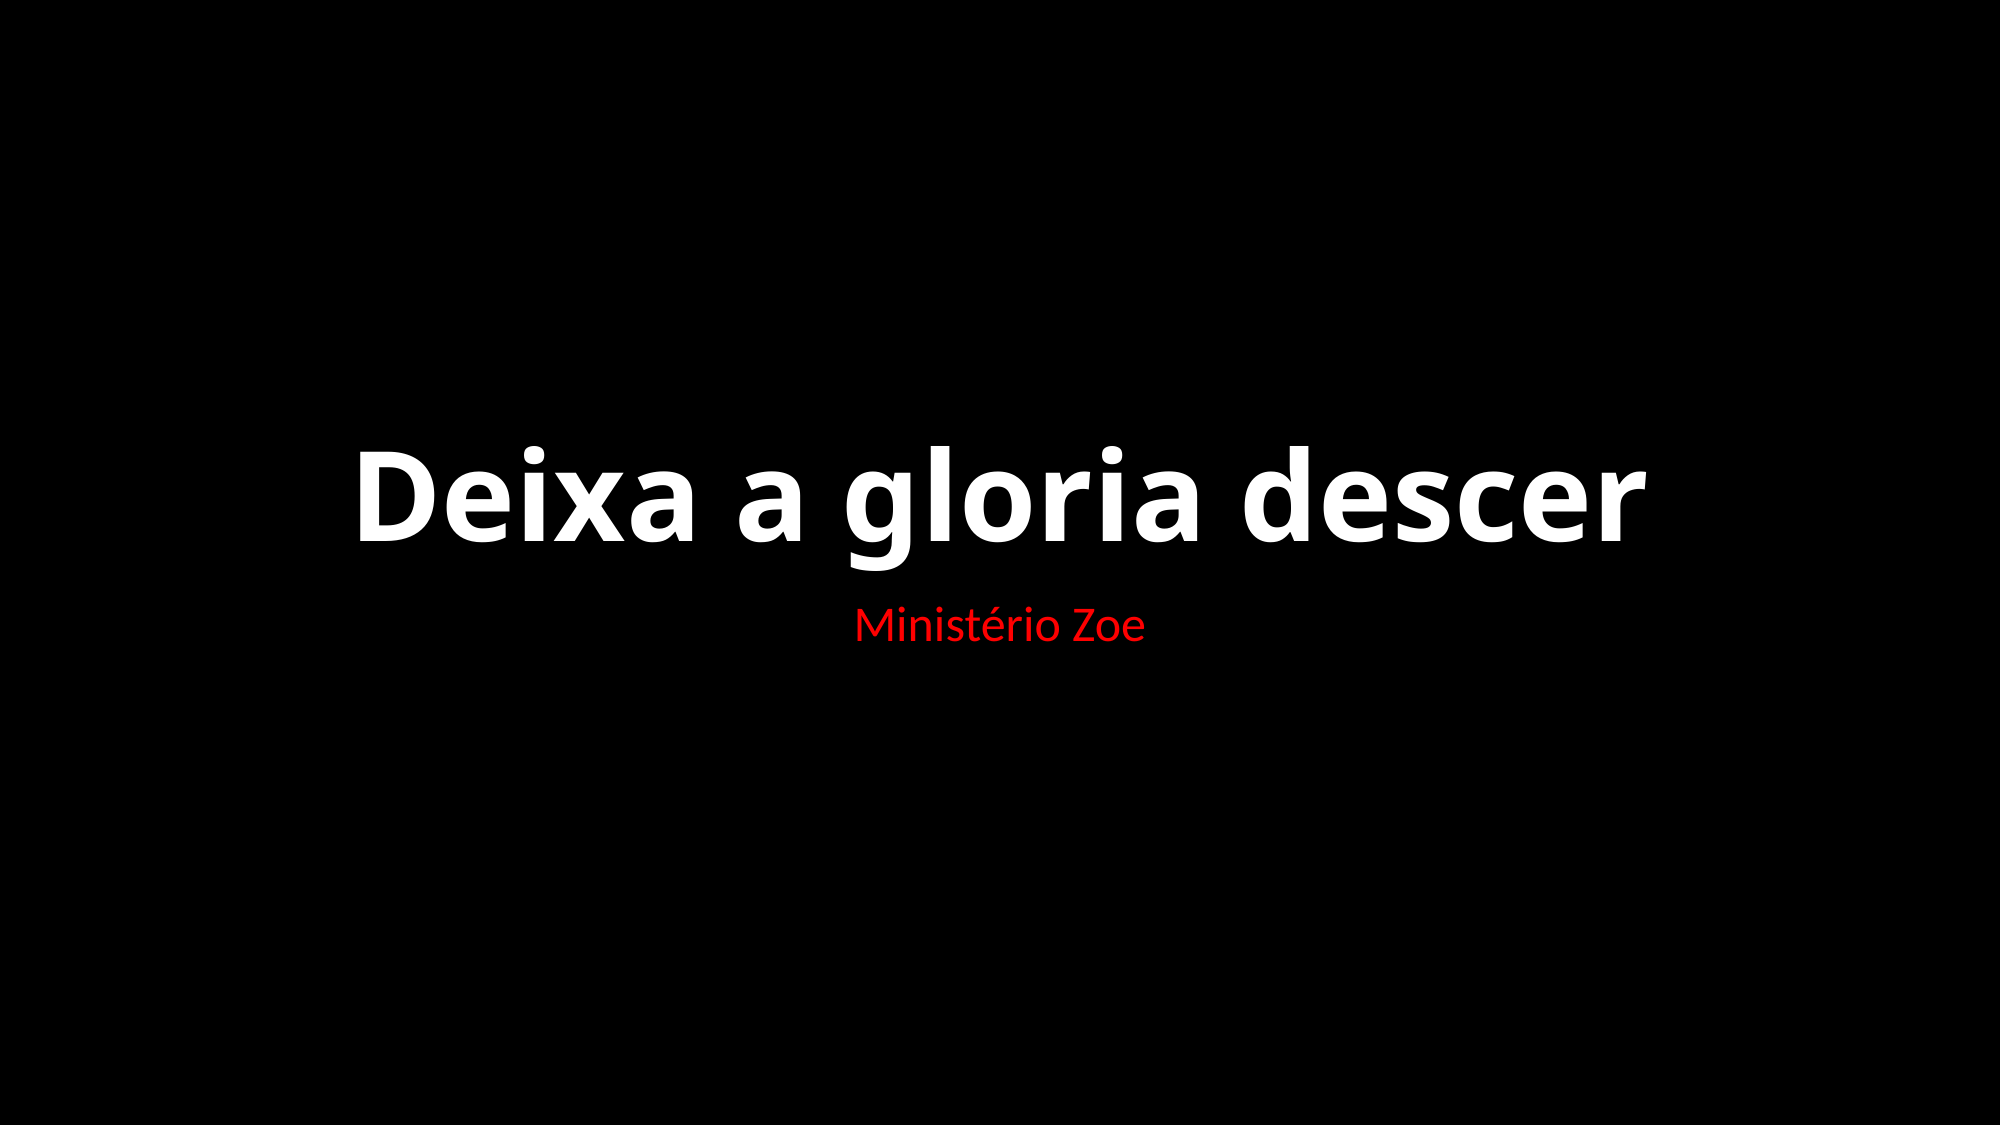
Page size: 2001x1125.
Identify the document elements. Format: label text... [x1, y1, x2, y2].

title Deixa a gloria descer [249, 184, 1750, 576]
subtitle Ministério Zoe [249, 590, 1750, 863]
